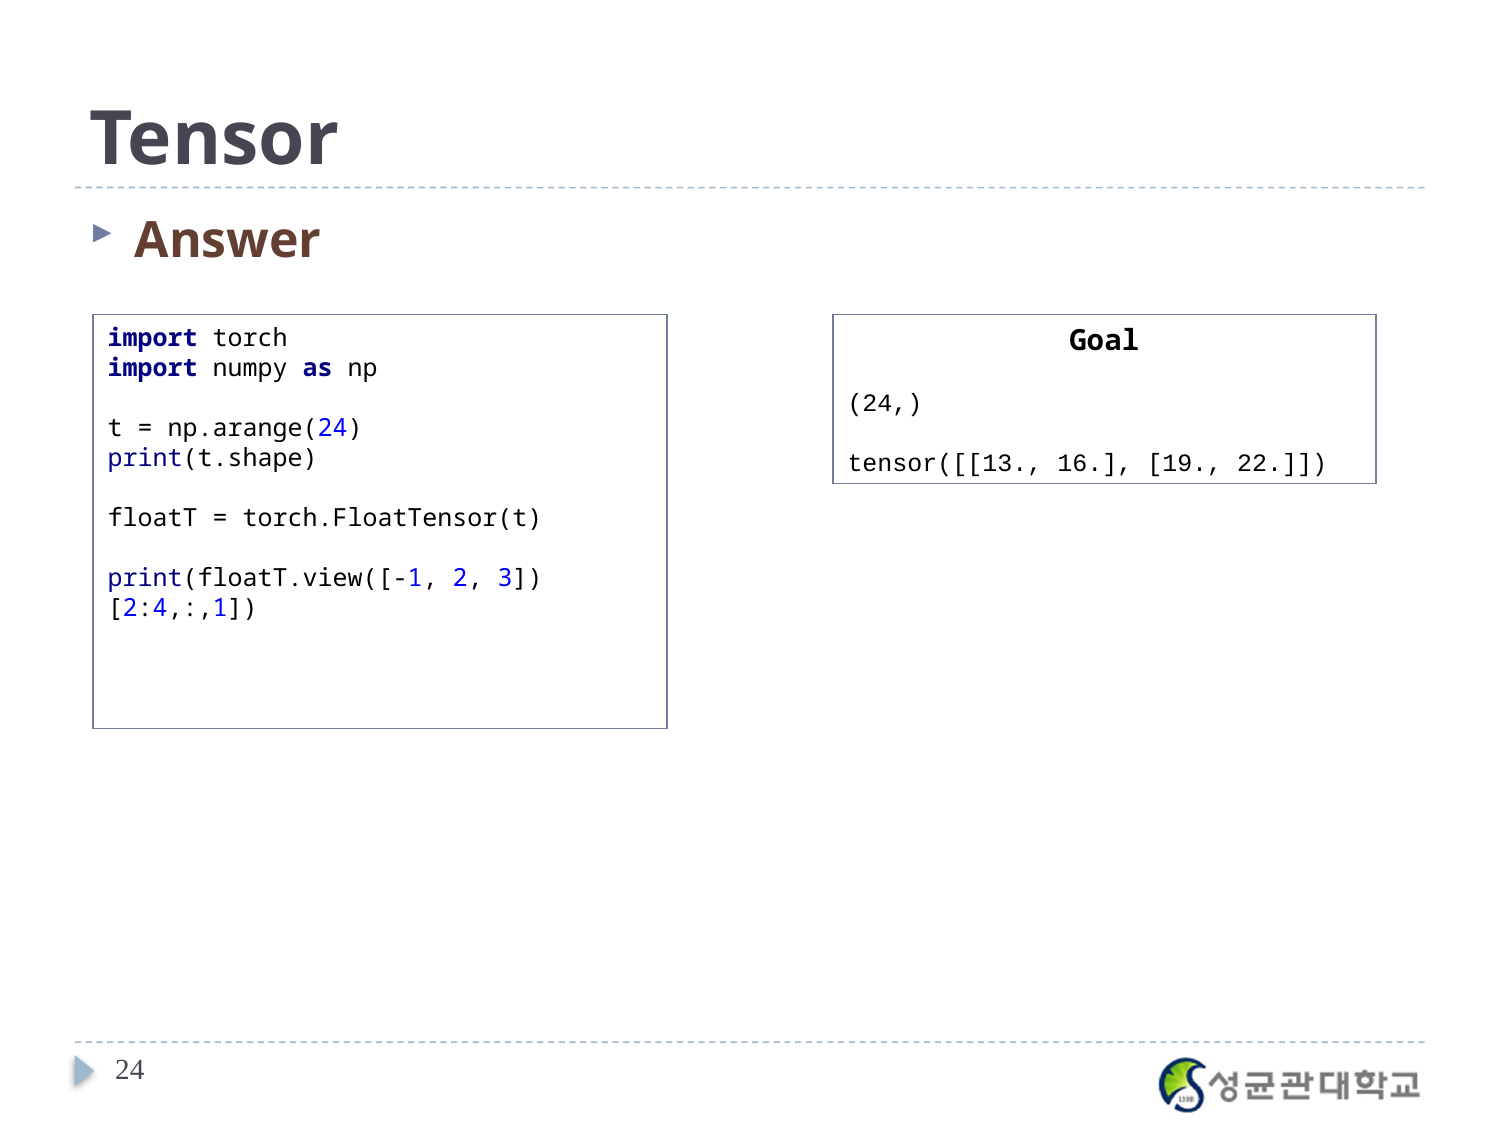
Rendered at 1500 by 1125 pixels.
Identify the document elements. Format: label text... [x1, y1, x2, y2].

title Tensor [75, 24, 1425, 188]
list Answer [75, 200, 1425, 1010]
slide_number 24 [100, 1042, 426, 1103]
text_box Goal (24,) tensor([[13., 16.], [19., 22.]]) [832, 314, 1376, 484]
text_box import torch import numpy as np t = np.arange(24) print(t.shape) floatT = torch.FloatTensor(t) print(floatT.view([-1, 2, 3])[2:4,:,1]) [92, 314, 668, 729]
picture [1151, 1050, 1424, 1118]
